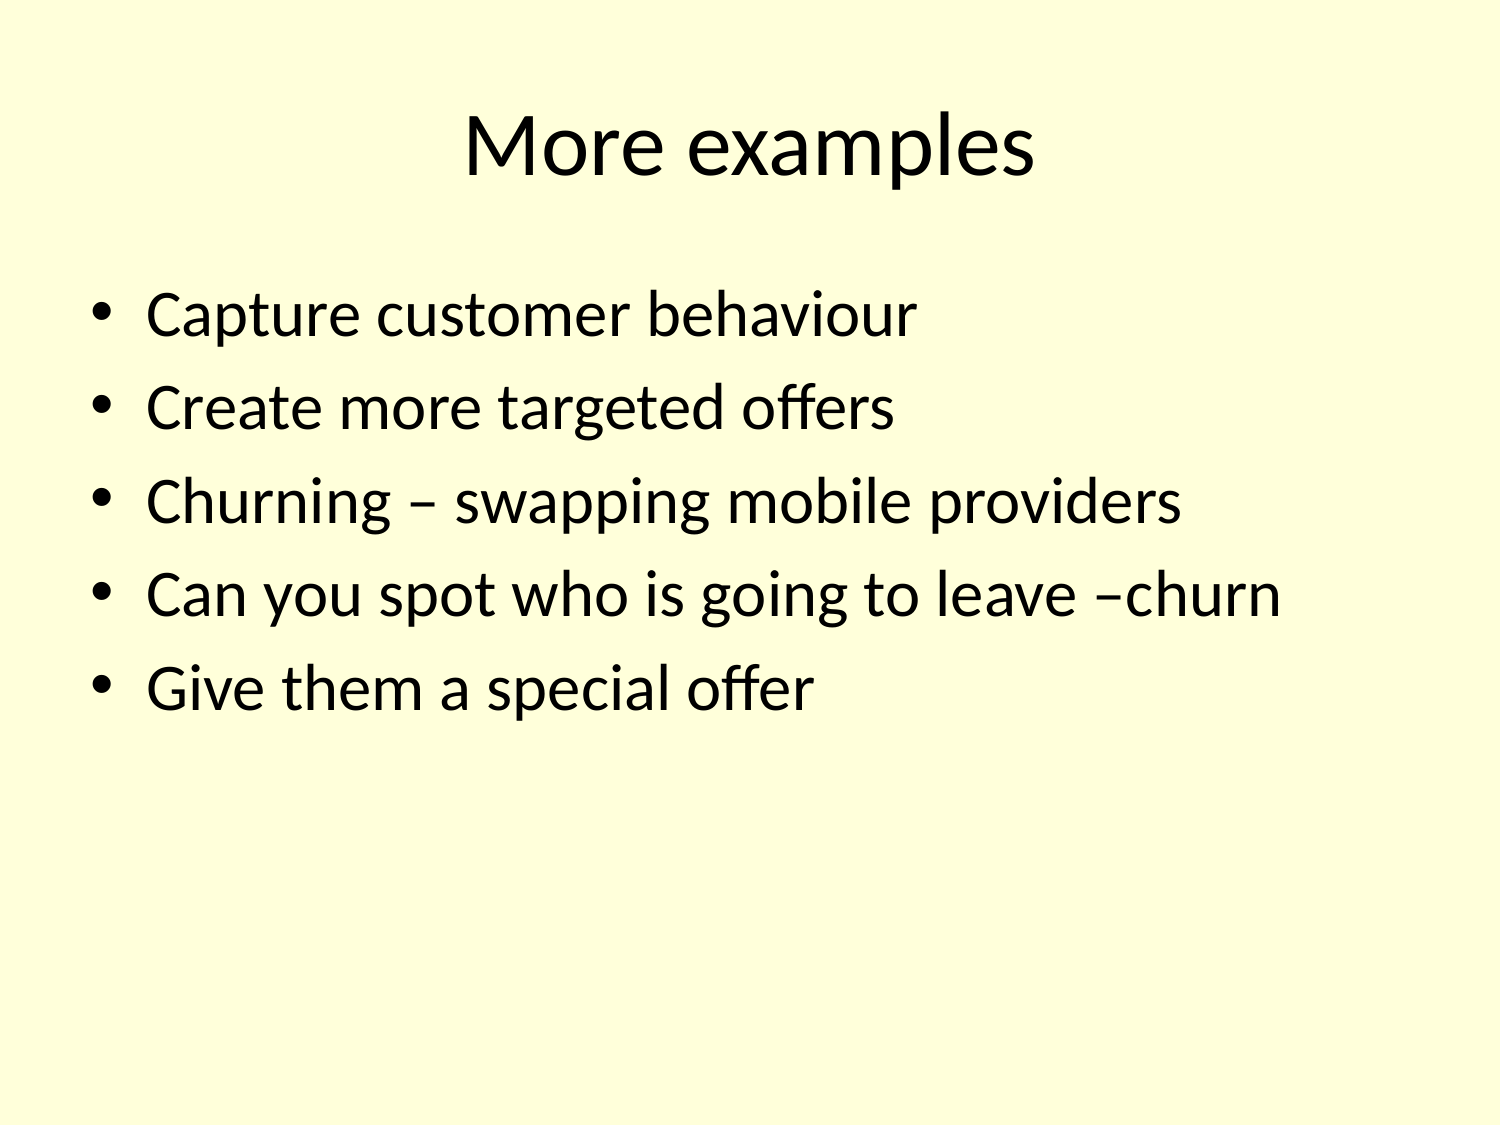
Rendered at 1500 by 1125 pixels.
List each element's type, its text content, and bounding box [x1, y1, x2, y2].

list Capture customer behaviour Create more targeted offers Churning – swapping mobile providers Can you spot who is going to leave –churn Give them a special offer [75, 262, 1425, 1005]
title More examples [75, 45, 1425, 233]
